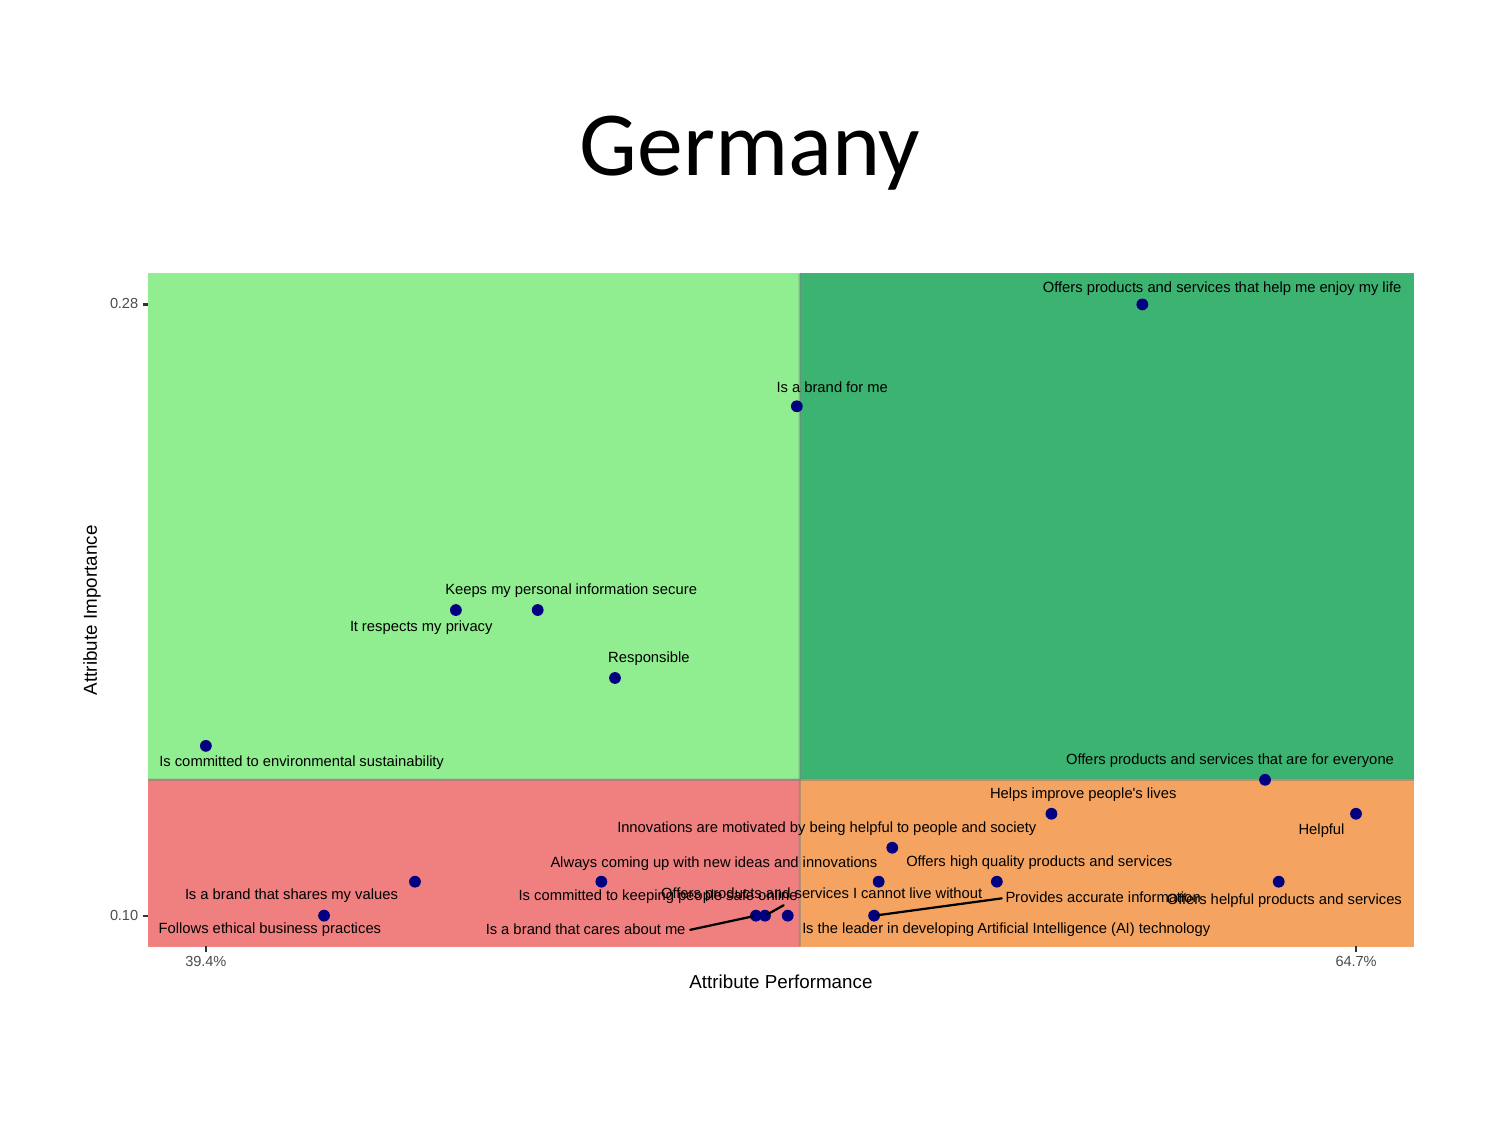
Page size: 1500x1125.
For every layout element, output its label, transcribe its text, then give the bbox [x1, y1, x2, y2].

title Germany [75, 45, 1425, 233]
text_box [74, 262, 1426, 1006]
